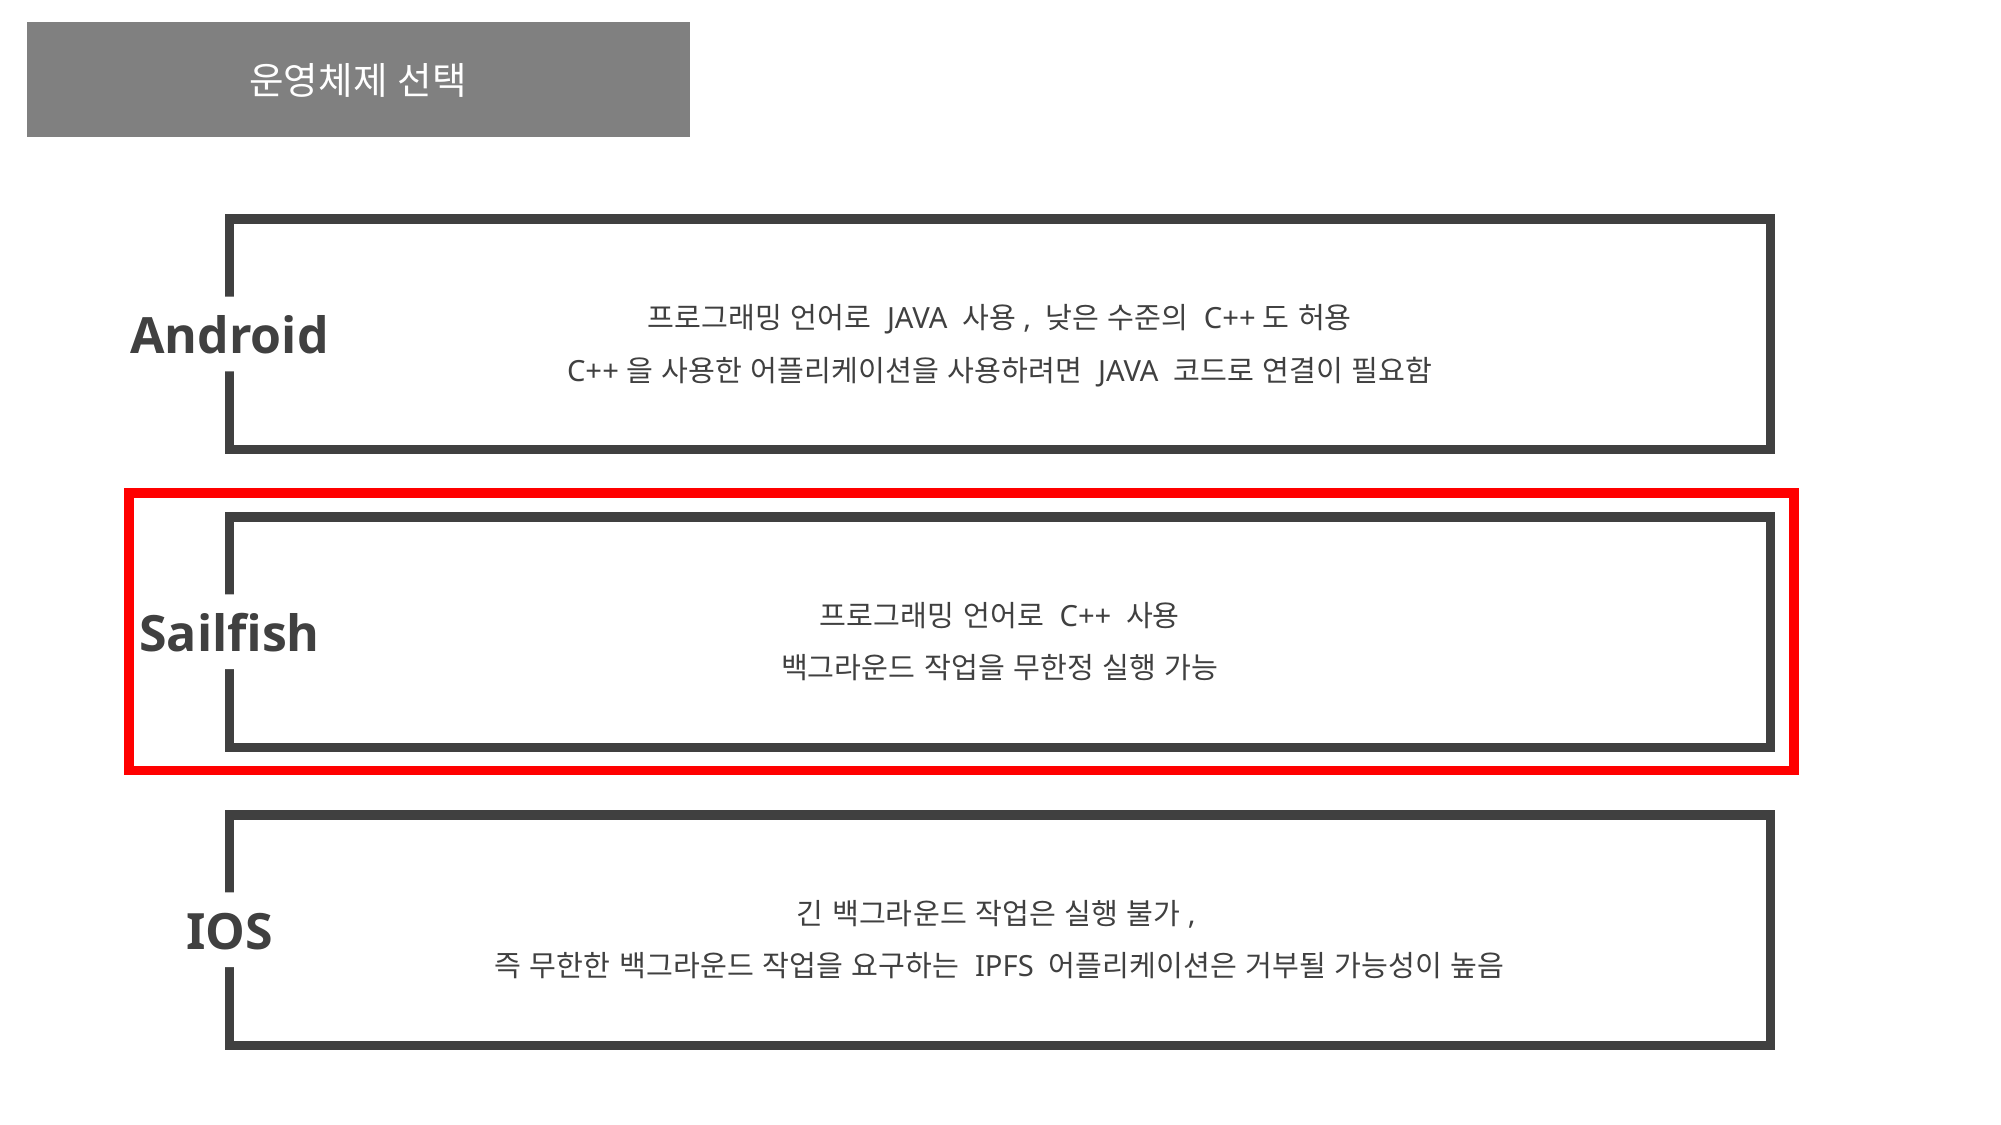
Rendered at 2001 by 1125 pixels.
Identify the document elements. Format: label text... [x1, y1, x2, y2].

text_box IOS [171, 892, 288, 968]
text_box 긴 백그라운드 작업은 실행 불가, 즉 무한한 백그라운드 작업을 요구하는 IPFS 어플리케이션은 거부될 가능성이 높음 [229, 814, 1771, 1046]
text_box Sailfish [124, 594, 128, 670]
text_box 운영체제 선택 [27, 22, 690, 137]
text_box [128, 492, 1795, 771]
text_box 프로그래밍 언어로 JAVA 사용, 낮은 수준의 C++도 허용 C++을 사용한 어플리케이션을 사용하려면 JAVA 코드로 연결이 필요함 [229, 218, 1771, 451]
text_box Android [115, 296, 344, 372]
